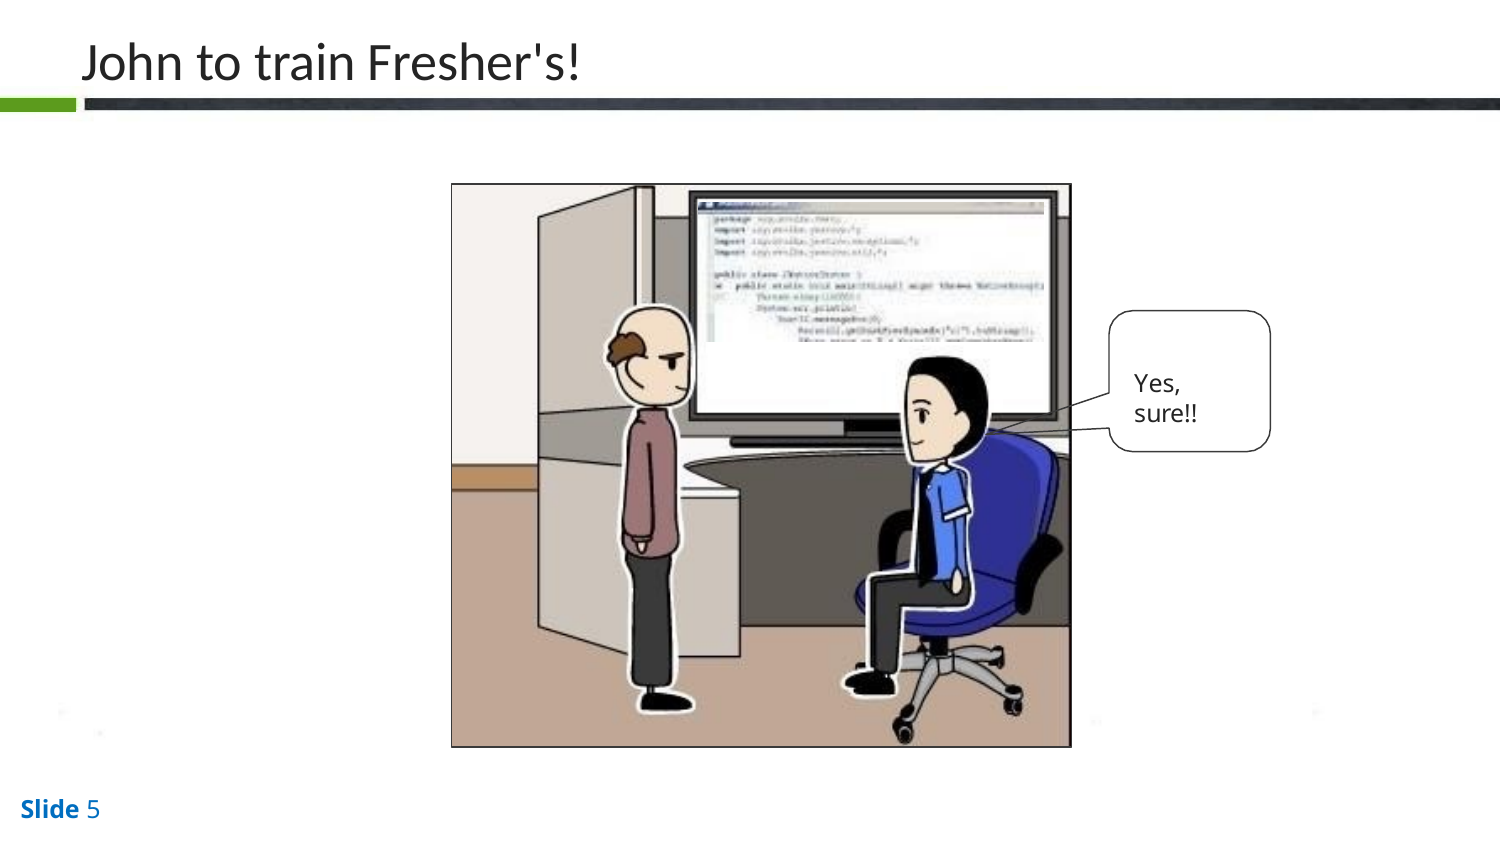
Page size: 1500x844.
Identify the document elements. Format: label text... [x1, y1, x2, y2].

slide_number Slide 5 [18, 791, 123, 844]
title John to train Fresher's! [79, 23, 589, 85]
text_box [450, 183, 1272, 749]
picture [0, 86, 1500, 740]
